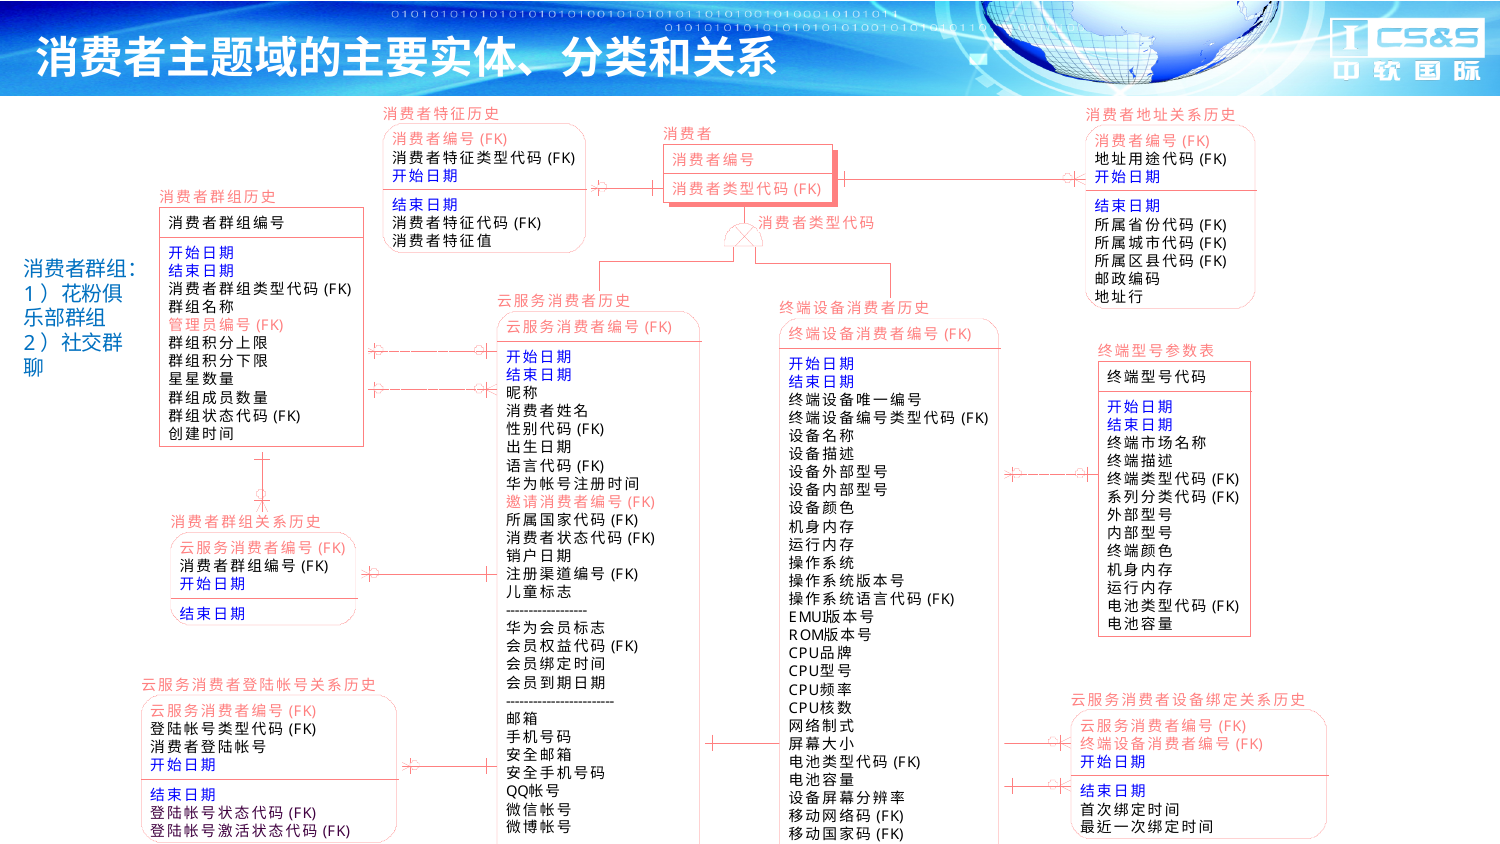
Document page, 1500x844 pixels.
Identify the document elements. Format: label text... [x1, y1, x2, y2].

picture [137, 99, 1334, 844]
picture [0, 1, 1500, 96]
title 消费者主题域的主要实体、分类和关系 [23, 24, 1318, 87]
text_box 消费者群组： 1）花粉俱乐部群组 2）社交群聊 [8, 247, 132, 388]
